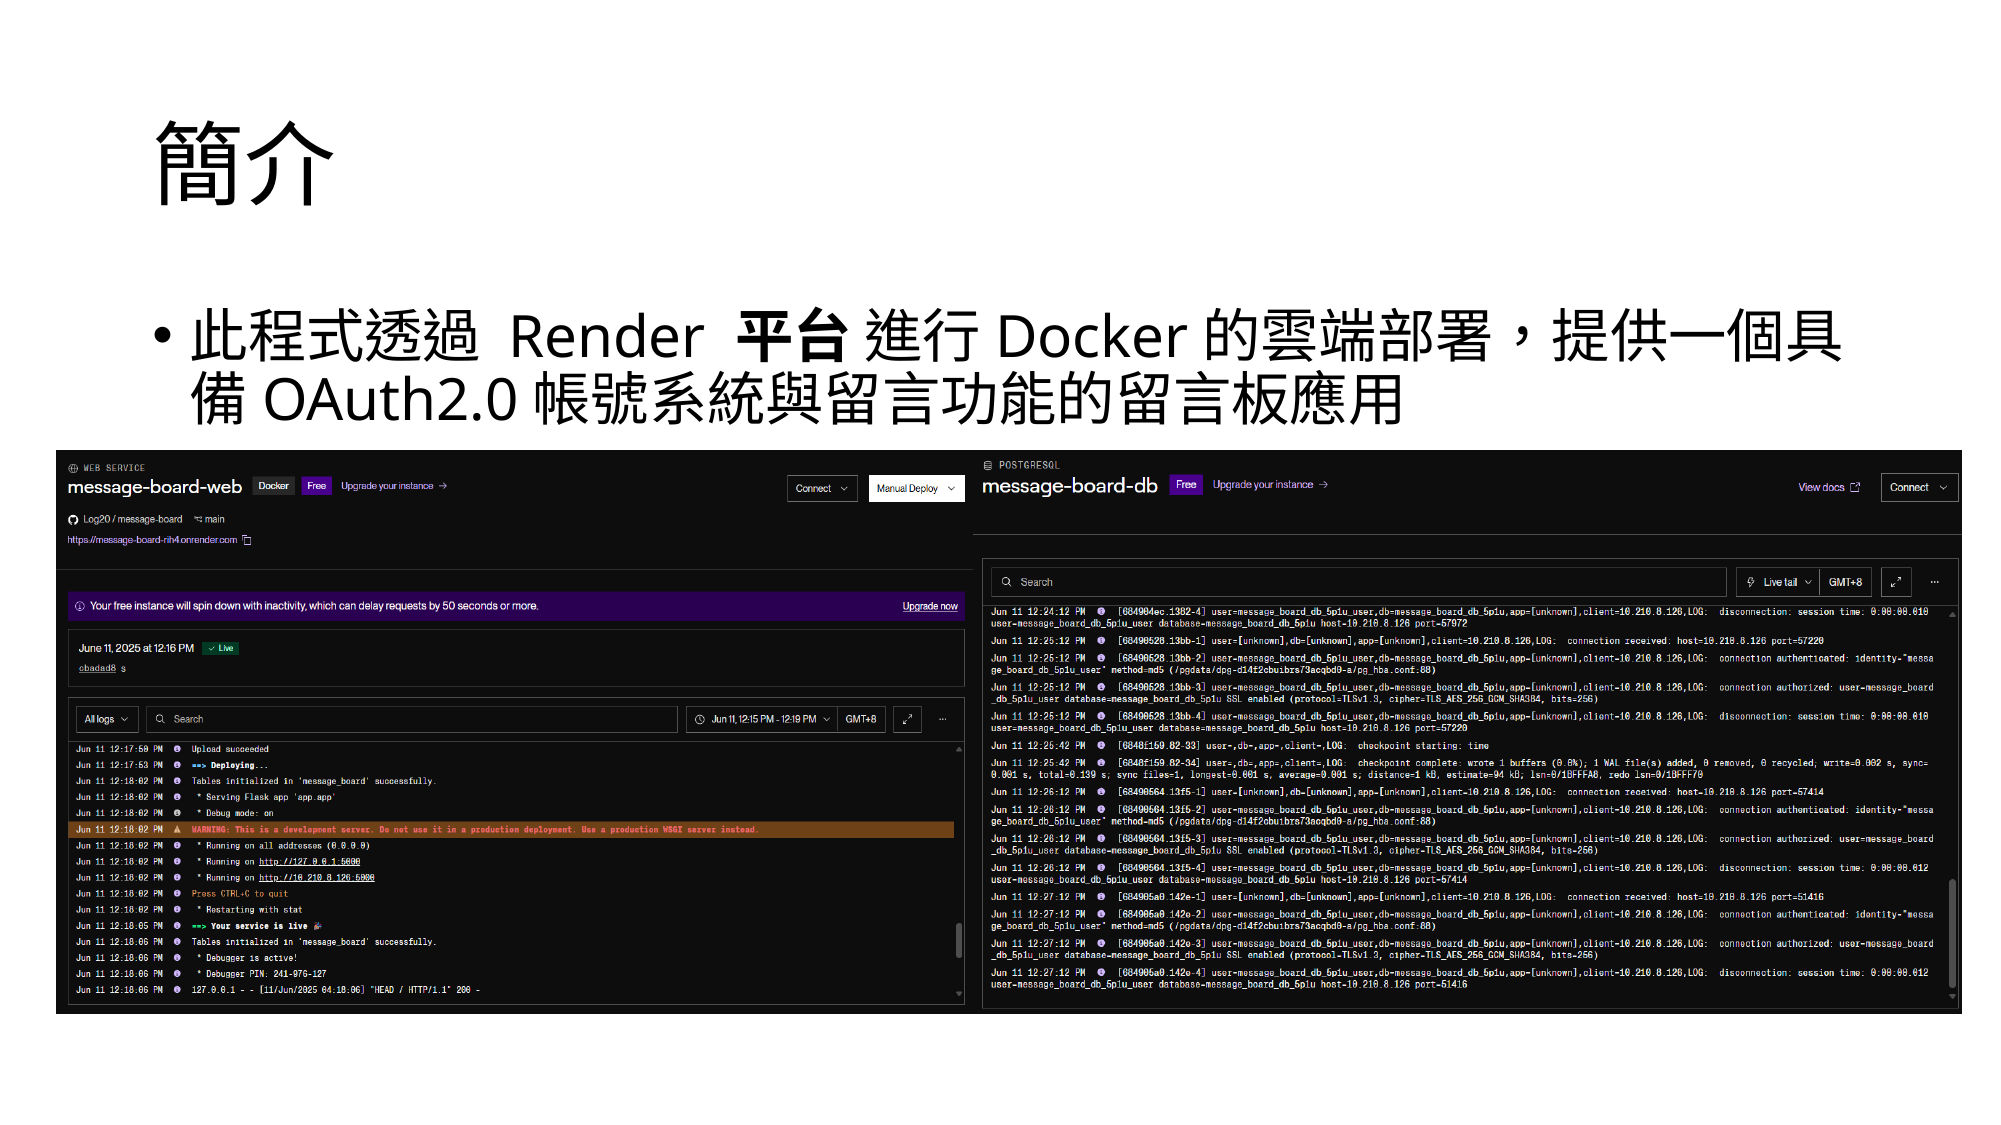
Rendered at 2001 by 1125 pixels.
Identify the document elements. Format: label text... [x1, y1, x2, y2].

title 簡介 [137, 59, 1863, 278]
list 此程式透過 Render 平台 進行Docker的雲端部署，提供一個具備OAuth2.0帳號系統與留言功能的留言板應用 [137, 299, 1863, 450]
picture [55, 450, 1962, 1014]
